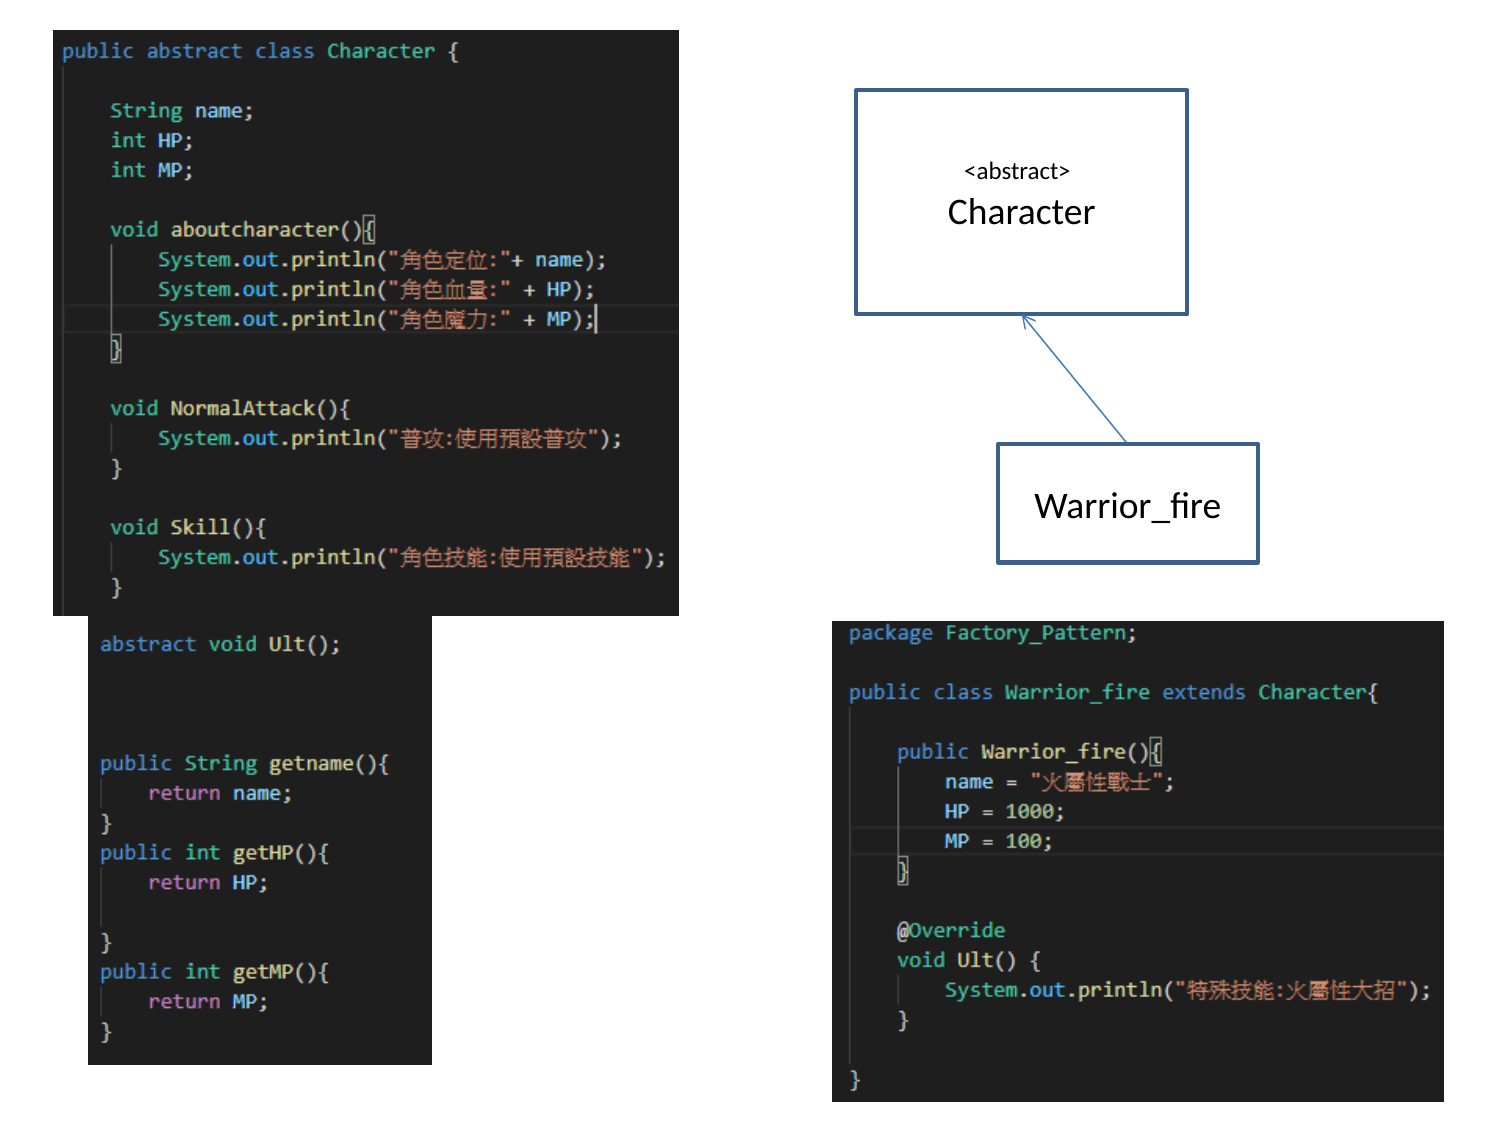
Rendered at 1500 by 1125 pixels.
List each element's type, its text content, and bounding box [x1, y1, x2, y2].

picture [52, 30, 679, 1066]
text_box Warrior_fire [996, 442, 1260, 565]
picture [832, 621, 1444, 1102]
text_box <abstract> Character [854, 88, 1189, 316]
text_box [1021, 314, 1129, 445]
